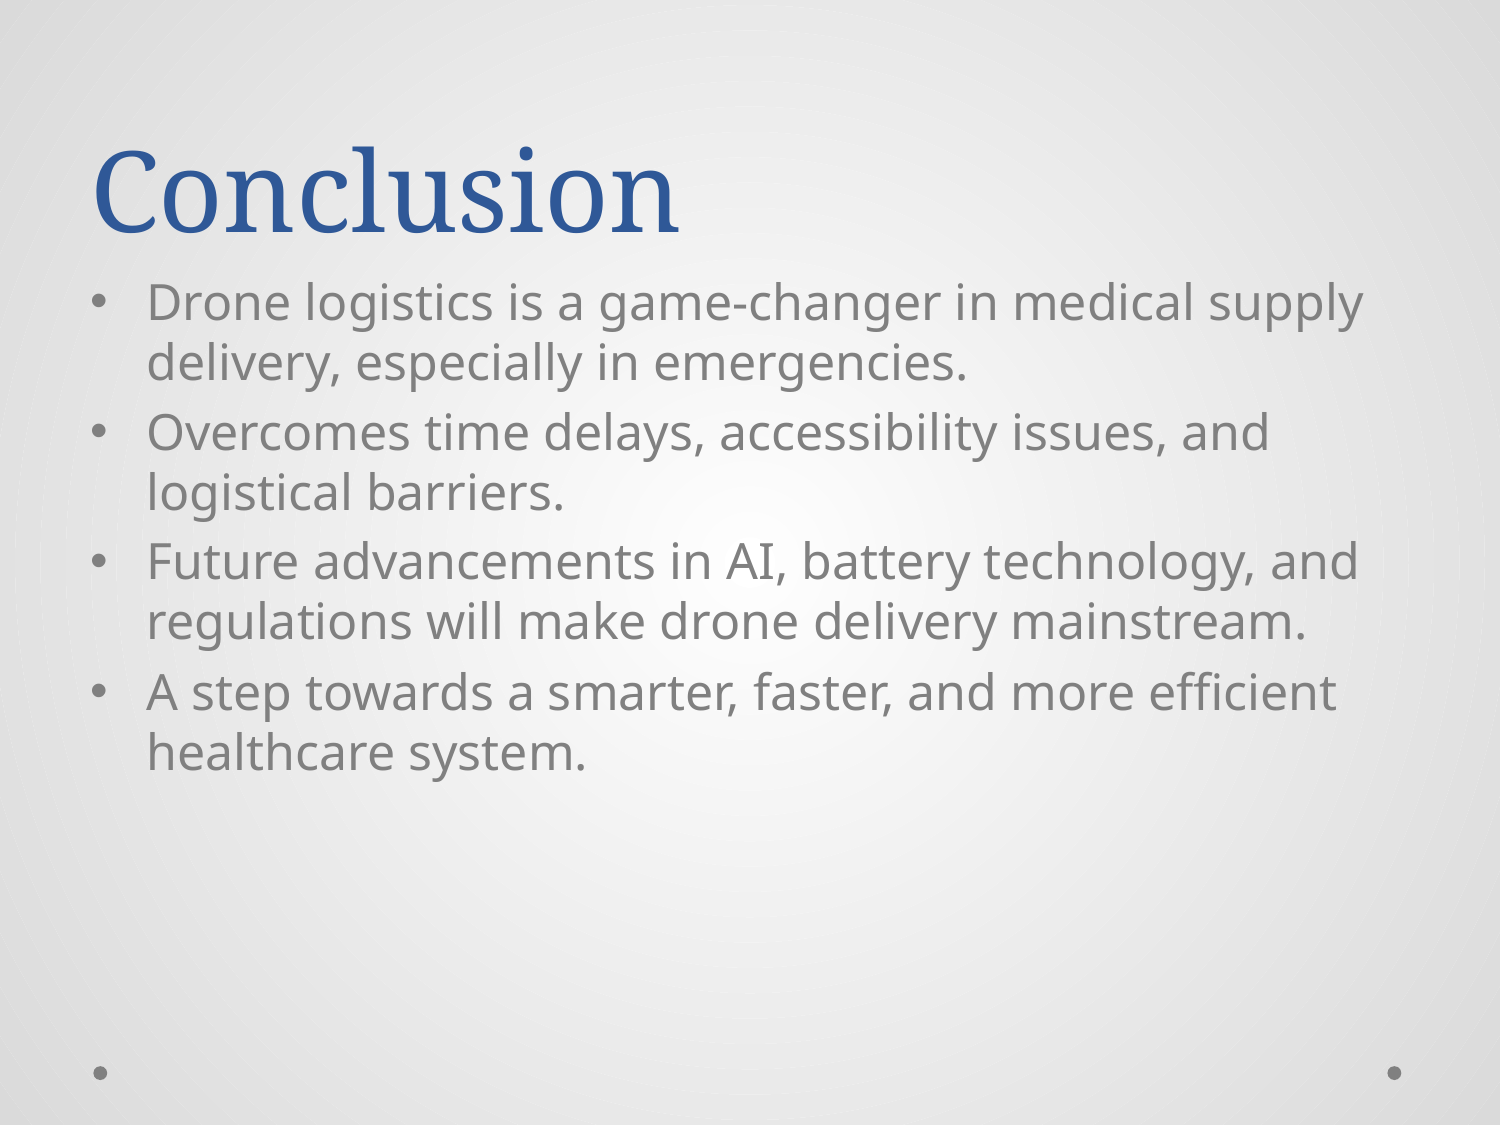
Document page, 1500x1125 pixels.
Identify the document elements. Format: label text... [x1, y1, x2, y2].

list Drone logistics is a game-changer in medical supply delivery, especially in emergencies. Overcomes time delays, accessibility issues, and logistical barriers. Future advancements in AI, battery technology, and regulations will make drone delivery mainstream. A step towards a smarter, faster, and more efficient healthcare system. [75, 262, 1425, 1005]
title Conclusion [75, 0, 1425, 262]
